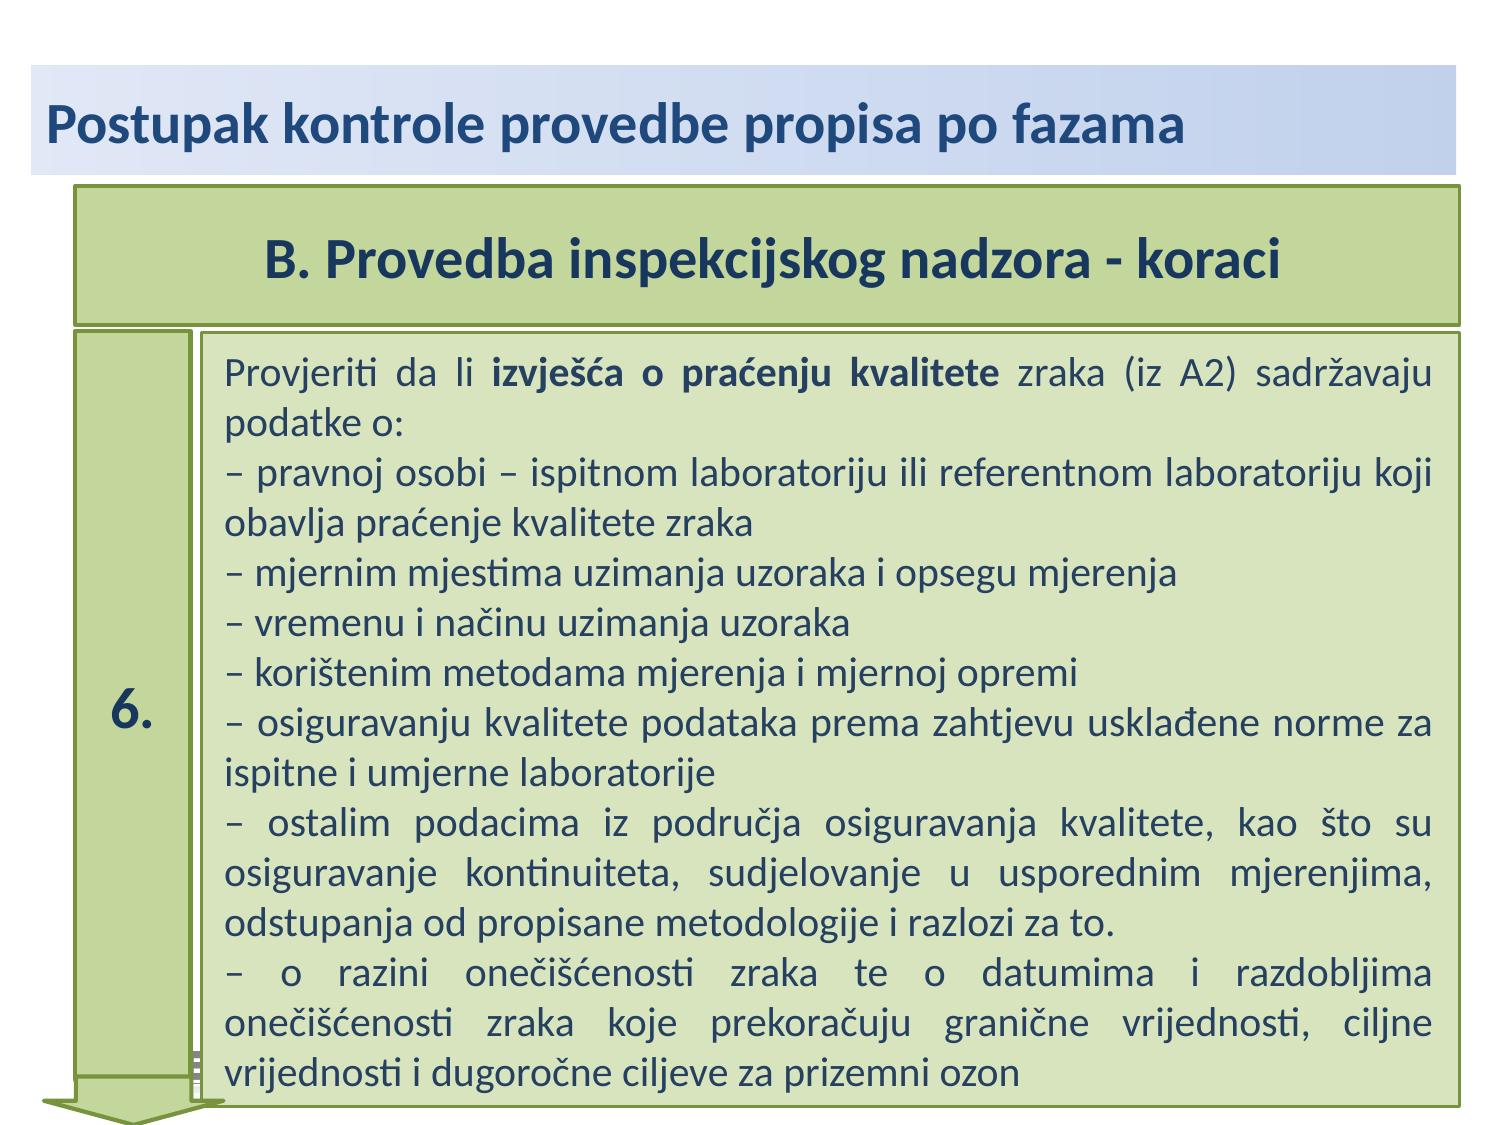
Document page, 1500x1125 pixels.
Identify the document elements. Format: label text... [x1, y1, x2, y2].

picture [1298, 992, 1434, 1088]
text_box Provjeriti da li izvješća o praćenju kvalitete zraka (iz A2) sadržavaju podatke o: – pravnoj osobi – ispitnom laboratoriju ili referentnom laboratoriju koji obavlja praćenje kvalitete zraka – mjernim mjestima uzimanja uzoraka i opsegu mjerenja – vremenu i načinu uzimanja uzoraka – korištenim metodama mjerenja i mjernoj opremi – osiguravanju kvalitete podataka prema zahtjevu usklađene norme za ispitne i umjerne laboratorije – ostalim podacima iz područja osiguravanja kvalitete, kao što su osiguravanje kontinuiteta, sudjelovanje u usporednim mjerenjima, odstupanja od propisane metodologije i razlozi za to. – o razini onečišćenosti zraka te o datumima i razdobljima onečišćenosti zraka koje prekoračuju granične vrijednosti, ciljne vrijednosti i dugoročne ciljeve za prizemni ozon [209, 337, 1449, 1125]
text_box [73, 184, 1461, 327]
text_box [41, 1098, 56, 1107]
text_box B. Provedba inspekcijskog nadzora - koraci [74, 212, 1458, 298]
title Postupak kontrole provedbe propisa po fazama [31, 65, 1457, 175]
text_box 6. [73, 329, 193, 1037]
text_box [110, 1121, 157, 1125]
text_box [199, 331, 1461, 1108]
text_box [61, 1038, 636, 1112]
